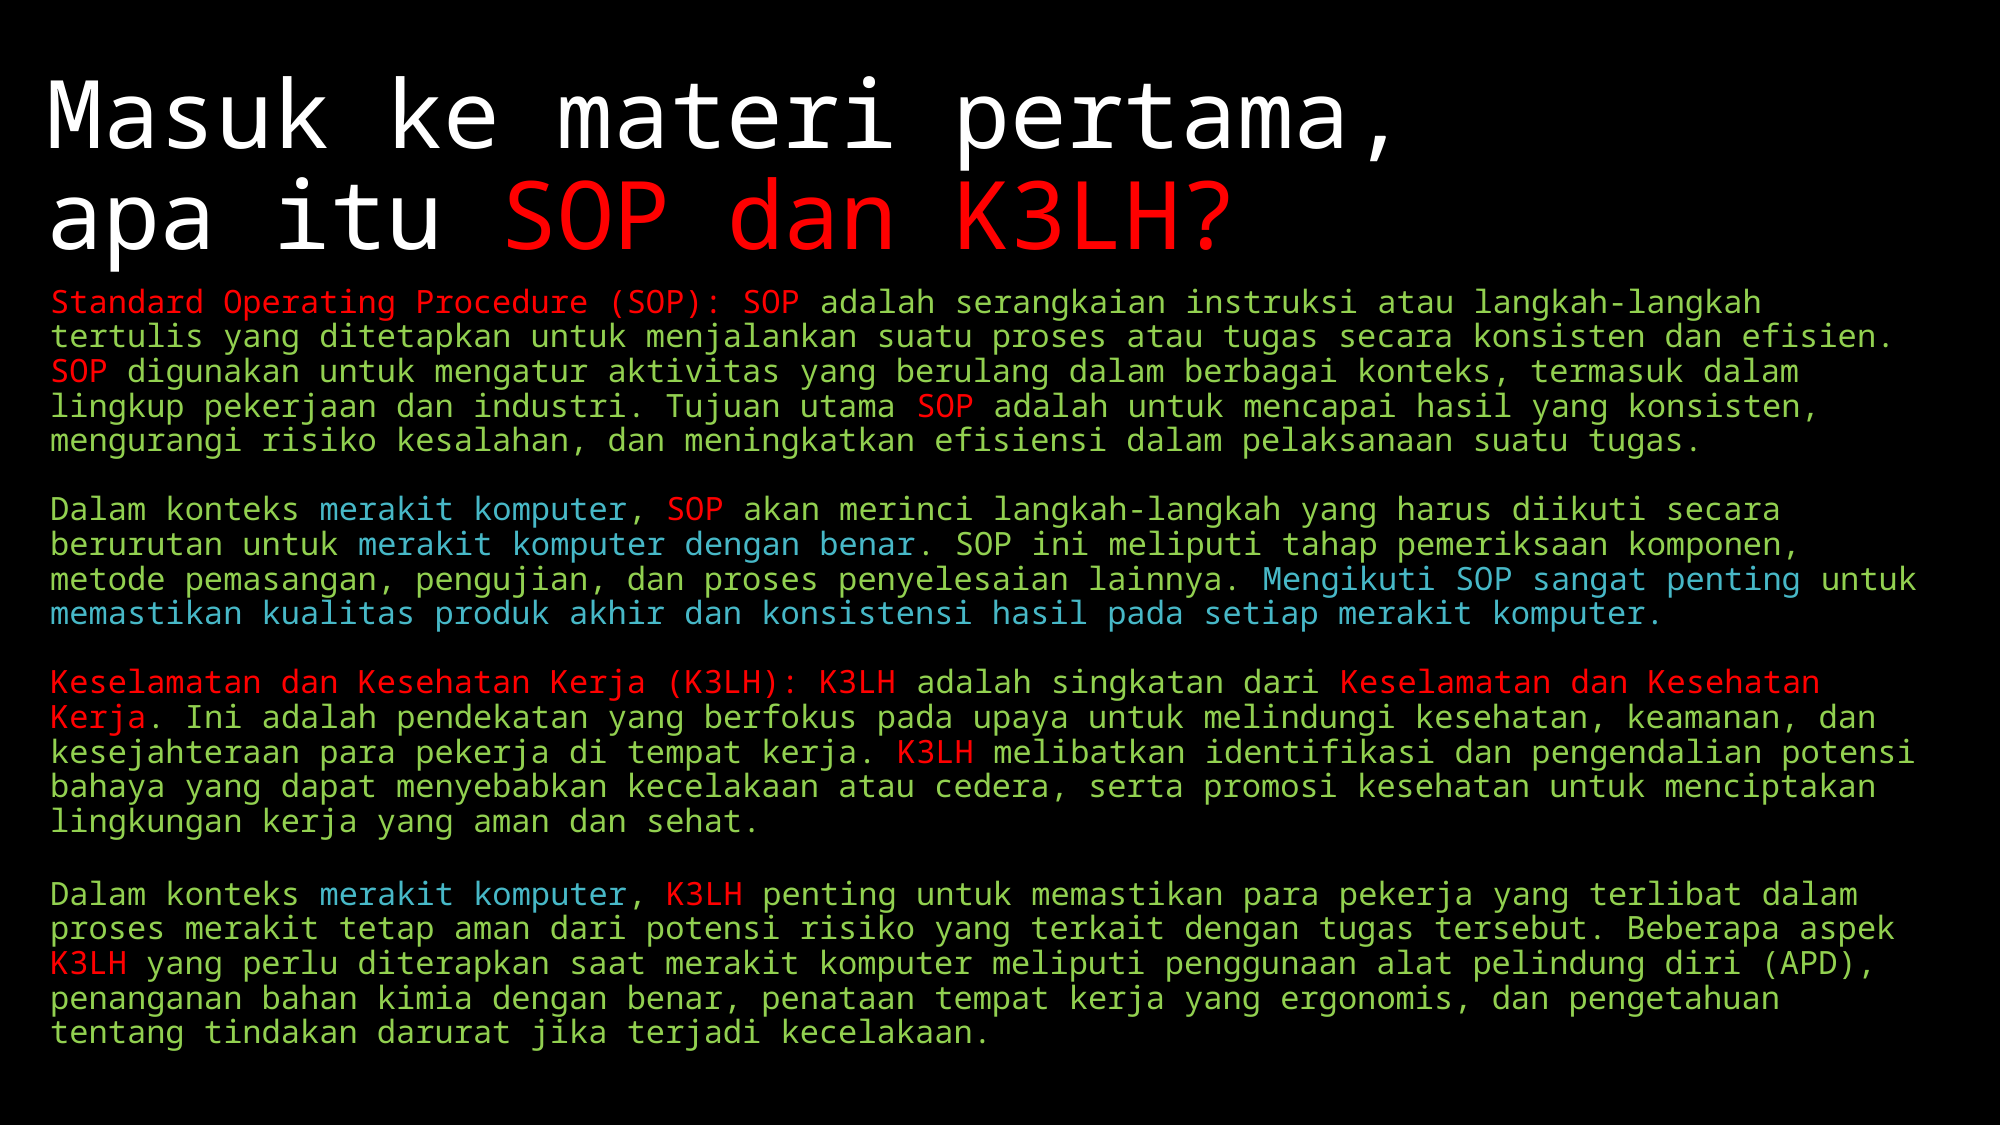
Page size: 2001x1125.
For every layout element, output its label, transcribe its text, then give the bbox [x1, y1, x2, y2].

list Standard Operating Procedure (SOP): SOP adalah serangkaian instruksi atau langkah-langkah tertulis yang ditetapkan untuk menjalankan suatu proses atau tugas secara konsisten dan efisien. SOP digunakan untuk mengatur aktivitas yang berulang dalam berbagai konteks, termasuk dalam lingkup pekerjaan dan industri. Tujuan utama SOP adalah untuk mencapai hasil yang konsisten, mengurangi risiko kesalahan, dan meningkatkan efisiensi dalam pelaksanaan suatu tugas. Dalam konteks merakit komputer, SOP akan merinci langkah-langkah yang harus diikuti secara berurutan untuk merakit komputer dengan benar. SOP ini meliputi tahap pemeriksaan komponen, metode pemasangan, pengujian, dan proses penyelesaian lainnya. Mengikuti SOP sangat penting untuk memastikan kualitas produk akhir dan konsistensi hasil pada setiap merakit komputer. Keselamatan dan Kesehatan Kerja (K3LH): K3LH adalah singkatan dari Keselamatan dan Kesehatan Kerja. Ini adalah pendekatan yang berfokus pada upaya untuk melindungi kesehatan, keamanan, dan kesejahteraan para pekerja di tempat kerja. K3LH melibatkan identifikasi dan pengendalian potensi bahaya yang dapat menyebabkan kecelakaan atau cedera, serta promosi kesehatan untuk menciptakan lingkungan kerja yang aman dan sehat. Dalam konteks merakit komputer, K3LH penting untuk memastikan para pekerja yang terlibat dalam proses merakit tetap aman dari potensi risiko yang terkait dengan tugas tersebut. Beberapa aspek K3LH yang perlu diterapkan saat merakit komputer meliputi penggunaan alat pelindung diri (APD), penanganan bahan kimia dengan benar, penataan tempat kerja yang ergonomis, dan pengetahuan tentang tindakan darurat jika terjadi kecelakaan. [35, 278, 1934, 1094]
title Masuk ke materi pertama, apa itu SOP dan K3LH? [31, 30, 1438, 279]
